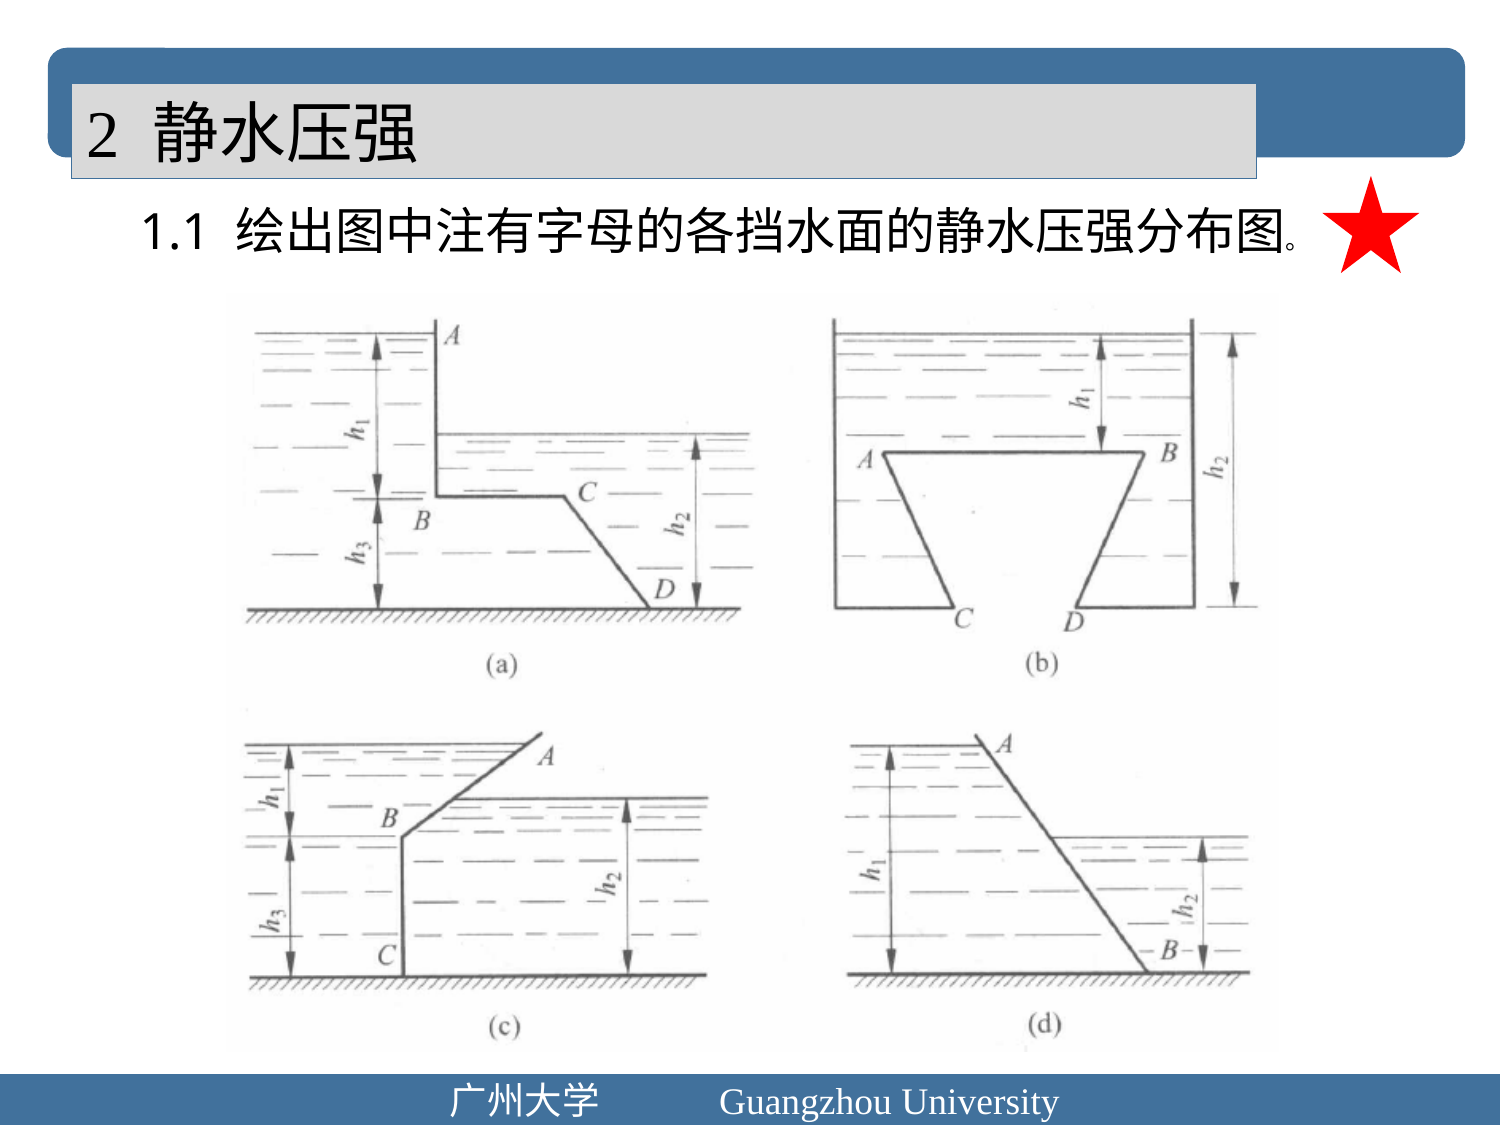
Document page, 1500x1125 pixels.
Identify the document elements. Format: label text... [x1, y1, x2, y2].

text_box [1322, 175, 1420, 274]
text_box 2 静水压强 [71, 83, 1257, 179]
text_box 1.1 绘出图中注有字母的各挡水面的静水压强分布图。 [124, 191, 1326, 312]
picture [226, 293, 1279, 1052]
text_box [47, 47, 1466, 158]
